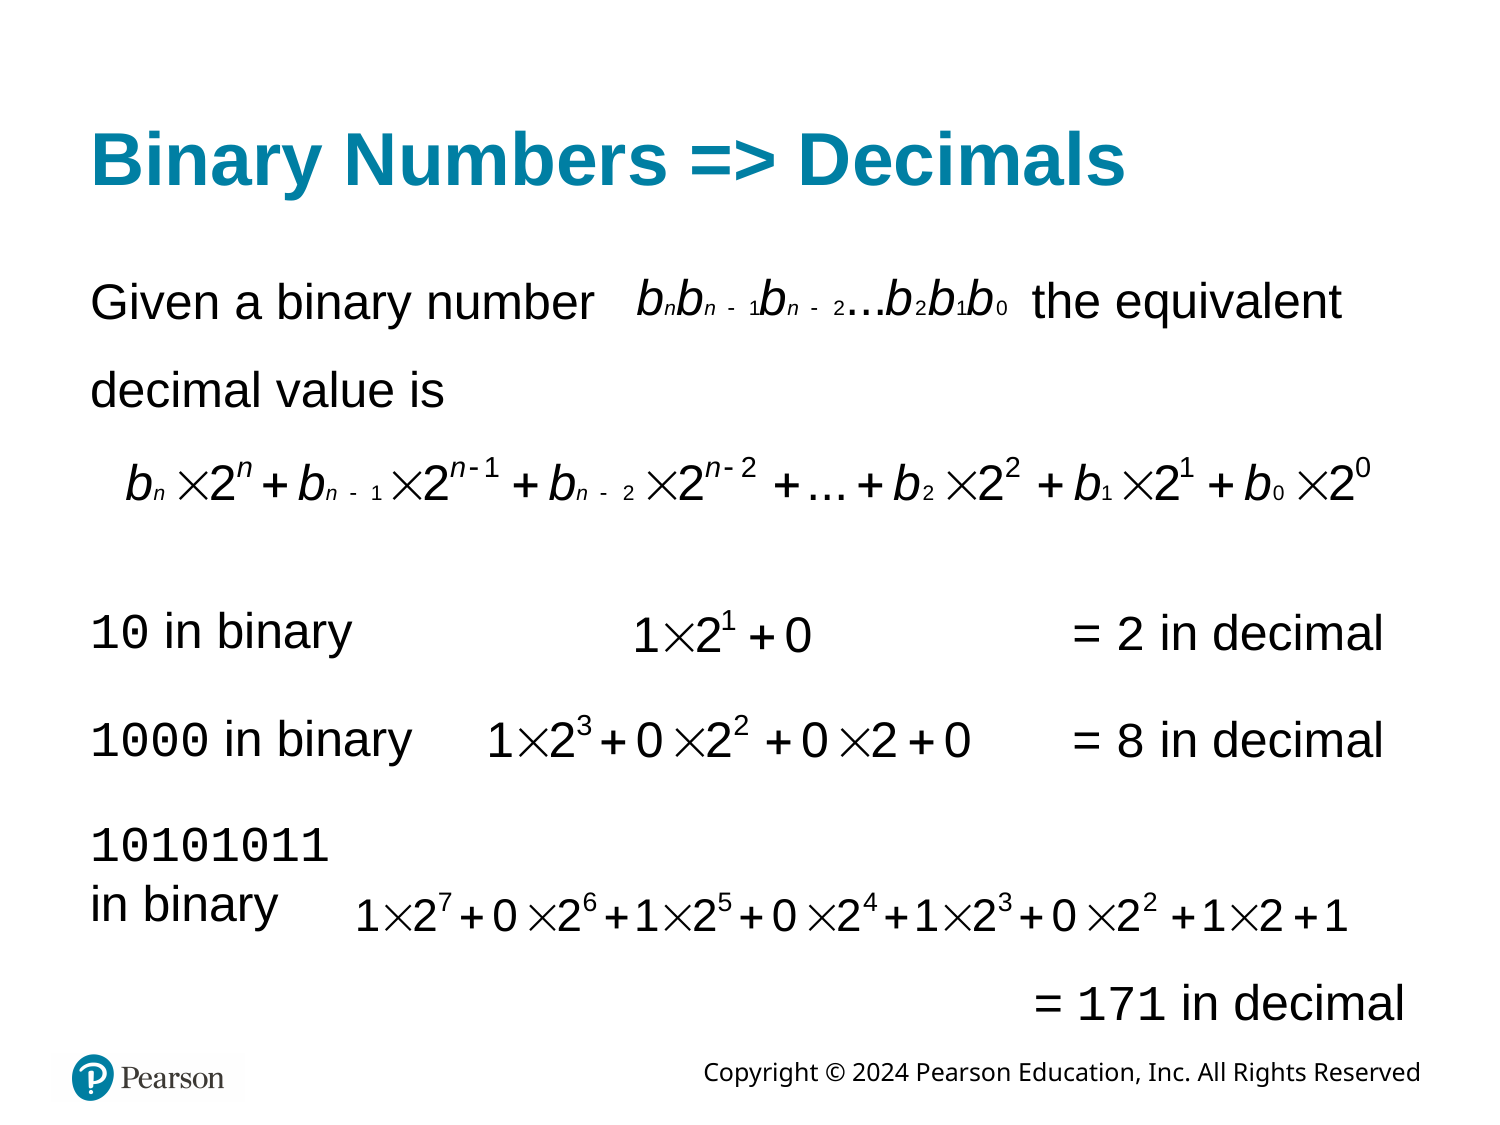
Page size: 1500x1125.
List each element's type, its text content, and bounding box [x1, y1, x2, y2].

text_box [122, 450, 1378, 512]
list = 171 in decimal [1018, 954, 1425, 1036]
list 10 in binary [75, 583, 370, 670]
list the equivalent [1031, 253, 1425, 344]
list Given a binary number [75, 254, 616, 342]
picture [51, 1053, 245, 1102]
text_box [633, 273, 1014, 323]
list 10101011 in binary [75, 796, 346, 949]
title Binary Numbers => Decimals [75, 35, 1425, 216]
list 1000 in binary [75, 691, 432, 776]
list = 8 in decimal [1057, 692, 1406, 786]
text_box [487, 707, 976, 769]
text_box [633, 602, 816, 659]
list decimal value is [75, 357, 488, 429]
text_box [355, 885, 1348, 941]
list = 2 in decimal [1057, 585, 1425, 668]
